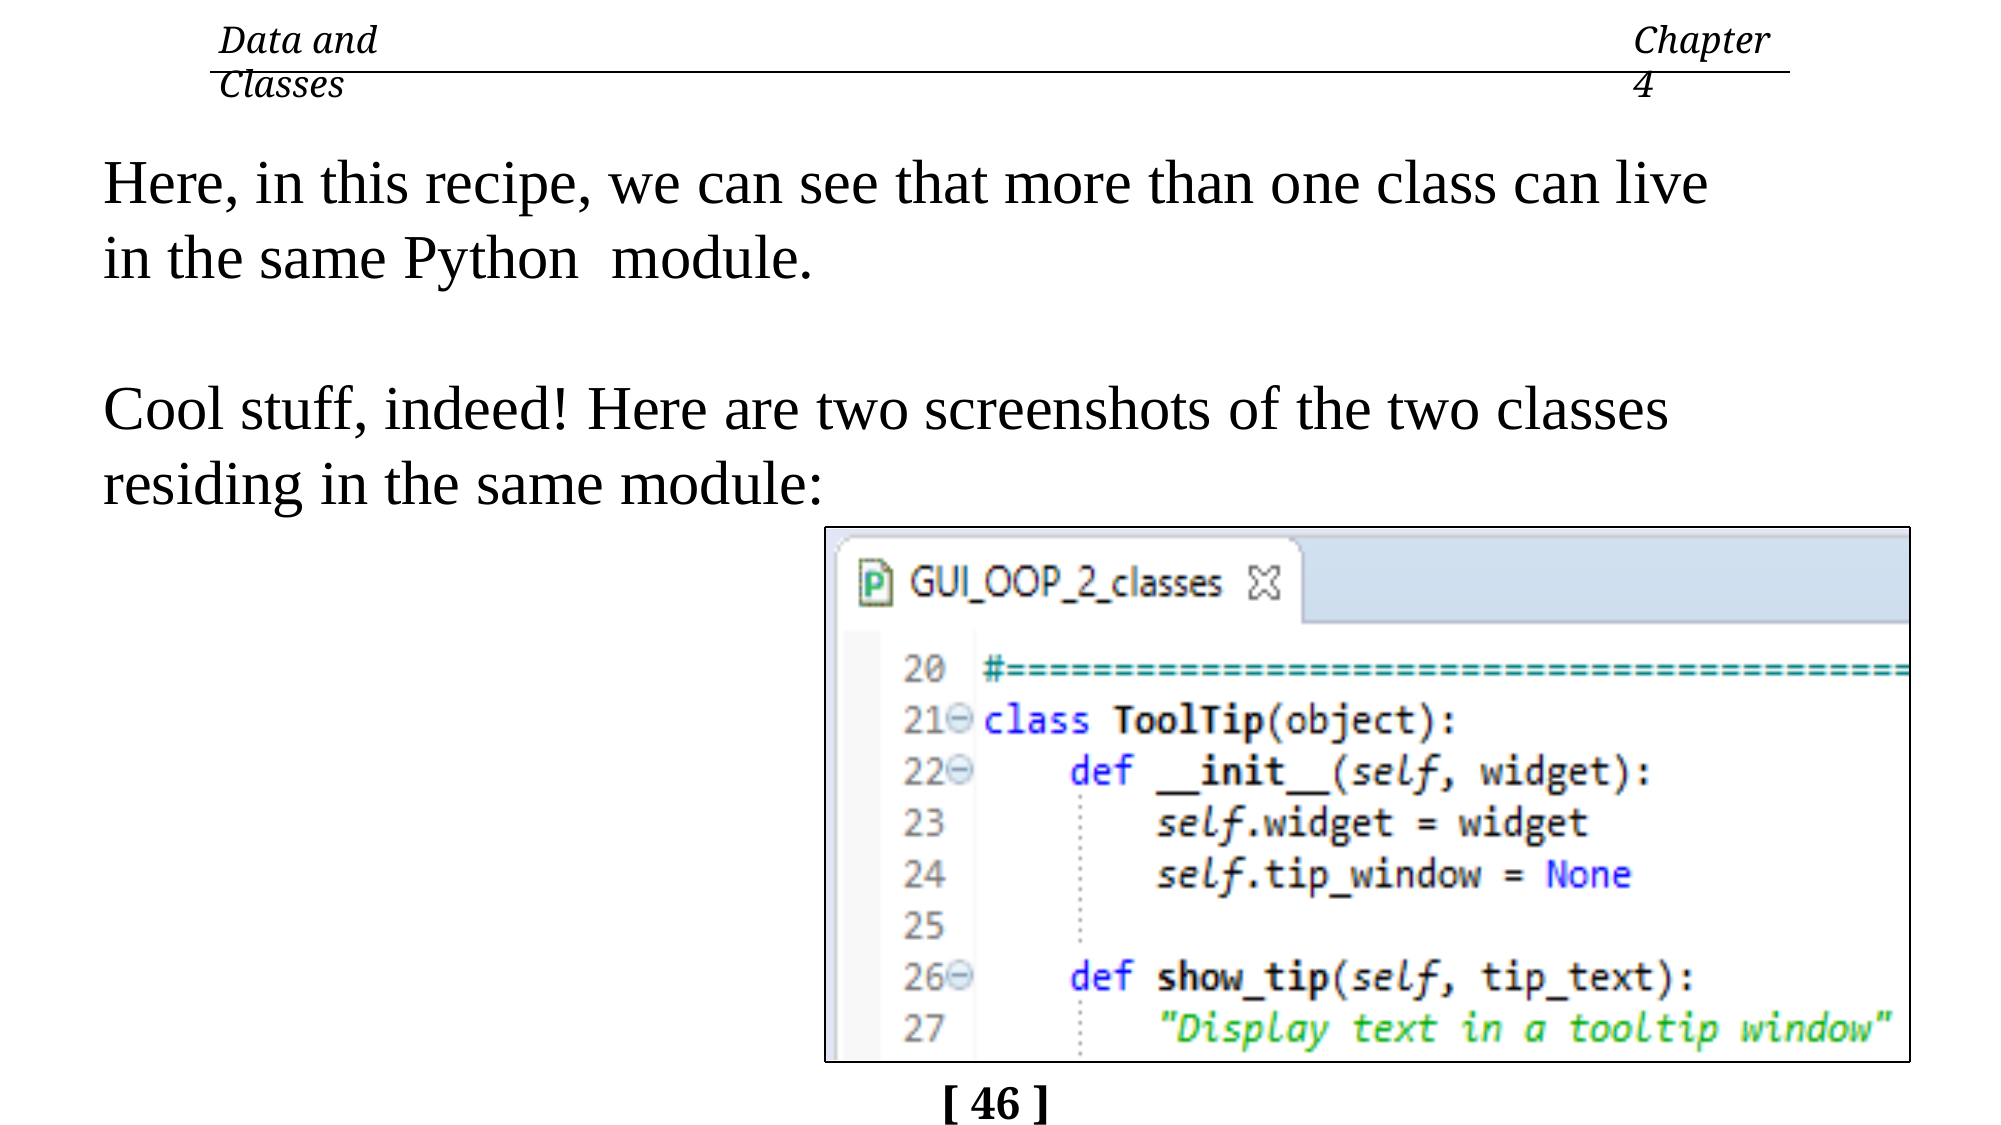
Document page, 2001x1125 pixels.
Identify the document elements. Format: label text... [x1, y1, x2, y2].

text_box Chapter 4 [1629, 72, 1785, 105]
text_box Here, in this recipe, we can see that more than one class can live in the same Python module. Cool stuff, indeed! Here are two screenshots of the two classes residing in the same module: [99, 137, 1900, 517]
text_box Data and Classes [215, 72, 481, 105]
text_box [822, 524, 1913, 1065]
slide_number [ 46 ] [937, 1090, 1074, 1125]
text_box Chapter 4 [1629, 12, 1785, 71]
text_box Data and Classes [215, 12, 481, 71]
